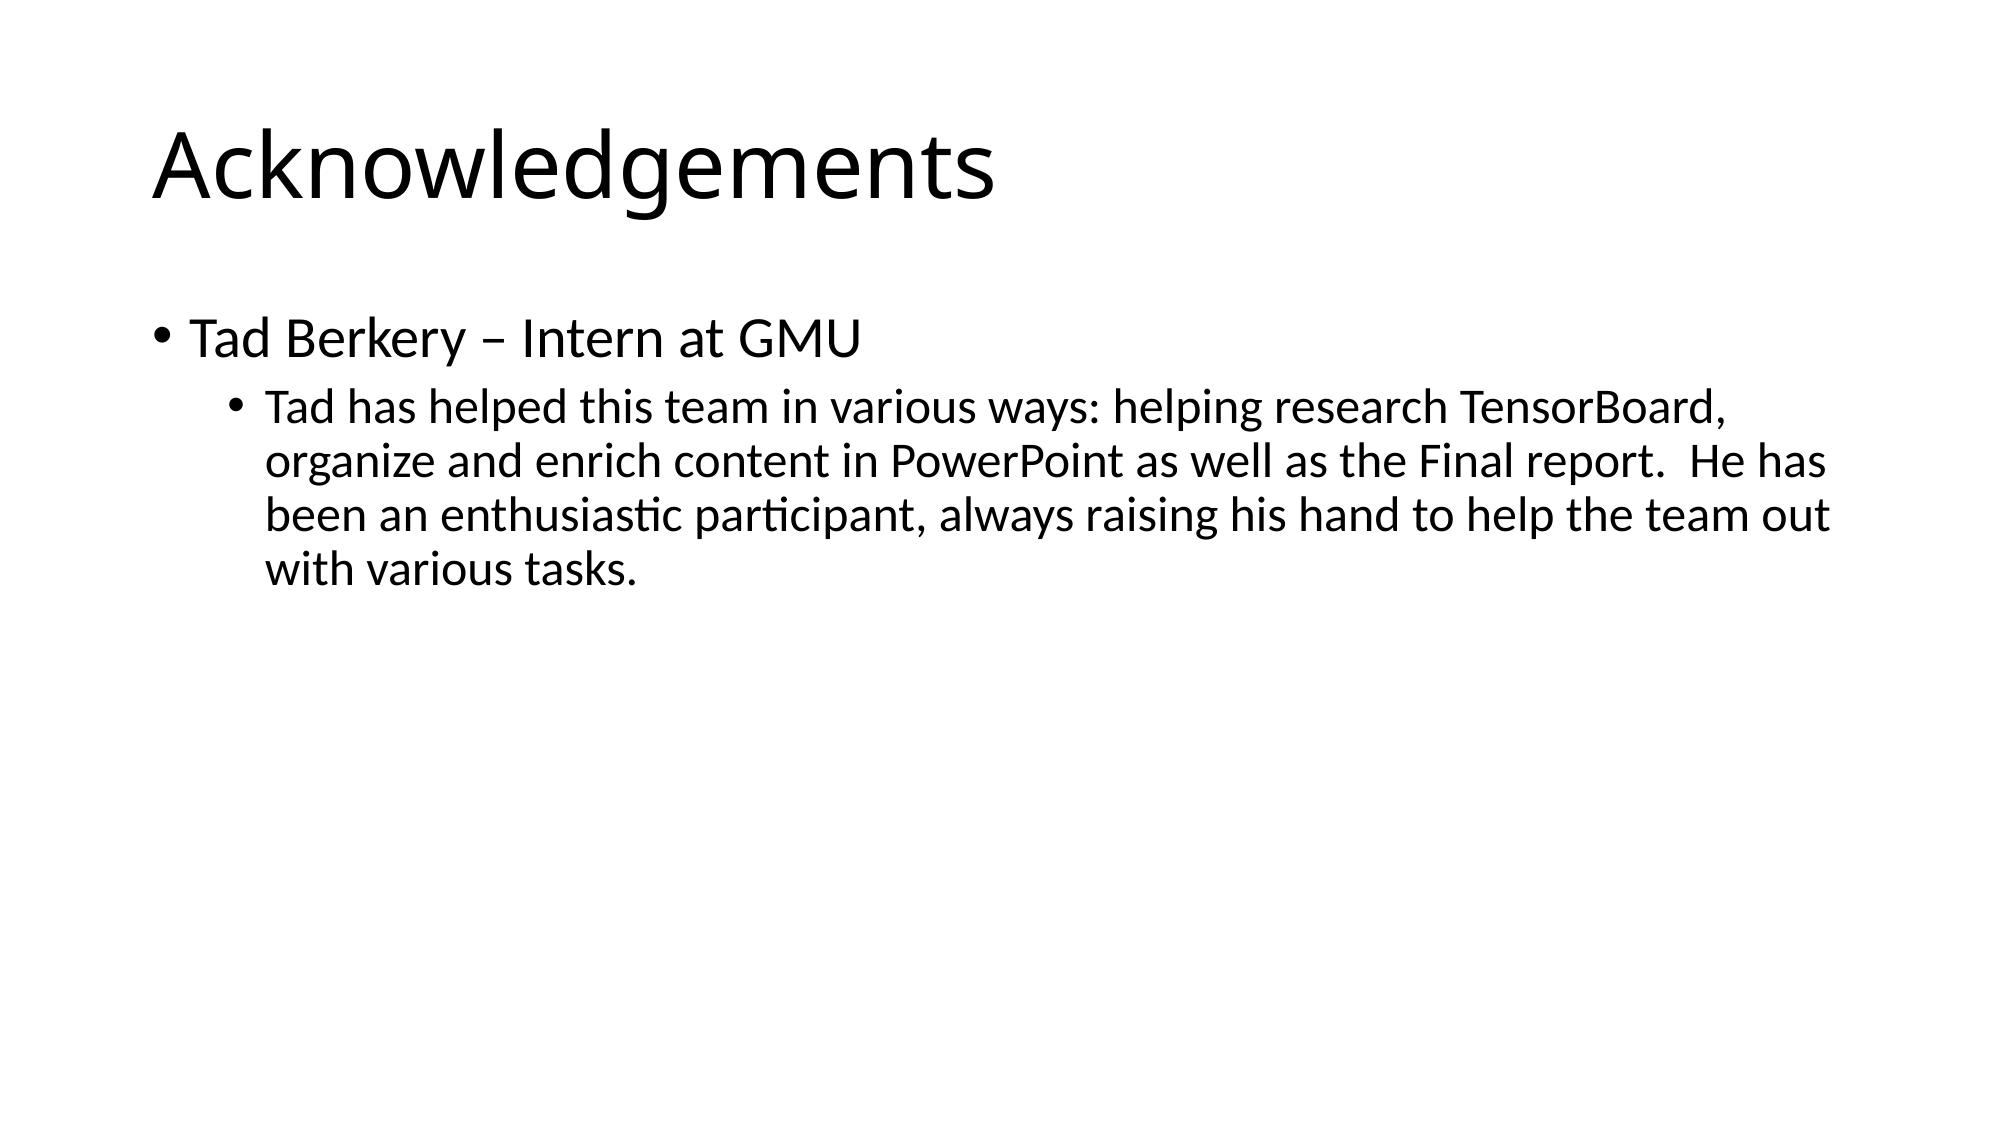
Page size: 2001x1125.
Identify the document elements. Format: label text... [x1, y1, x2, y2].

title Acknowledgements [137, 59, 1863, 278]
list Tad Berkery – Intern at GMU Tad has helped this team in various ways: helping research TensorBoard, organize and enrich content in PowerPoint as well as the Final report. He has been an enthusiastic participant, always raising his hand to help the team out with various tasks. [137, 299, 1863, 1014]
